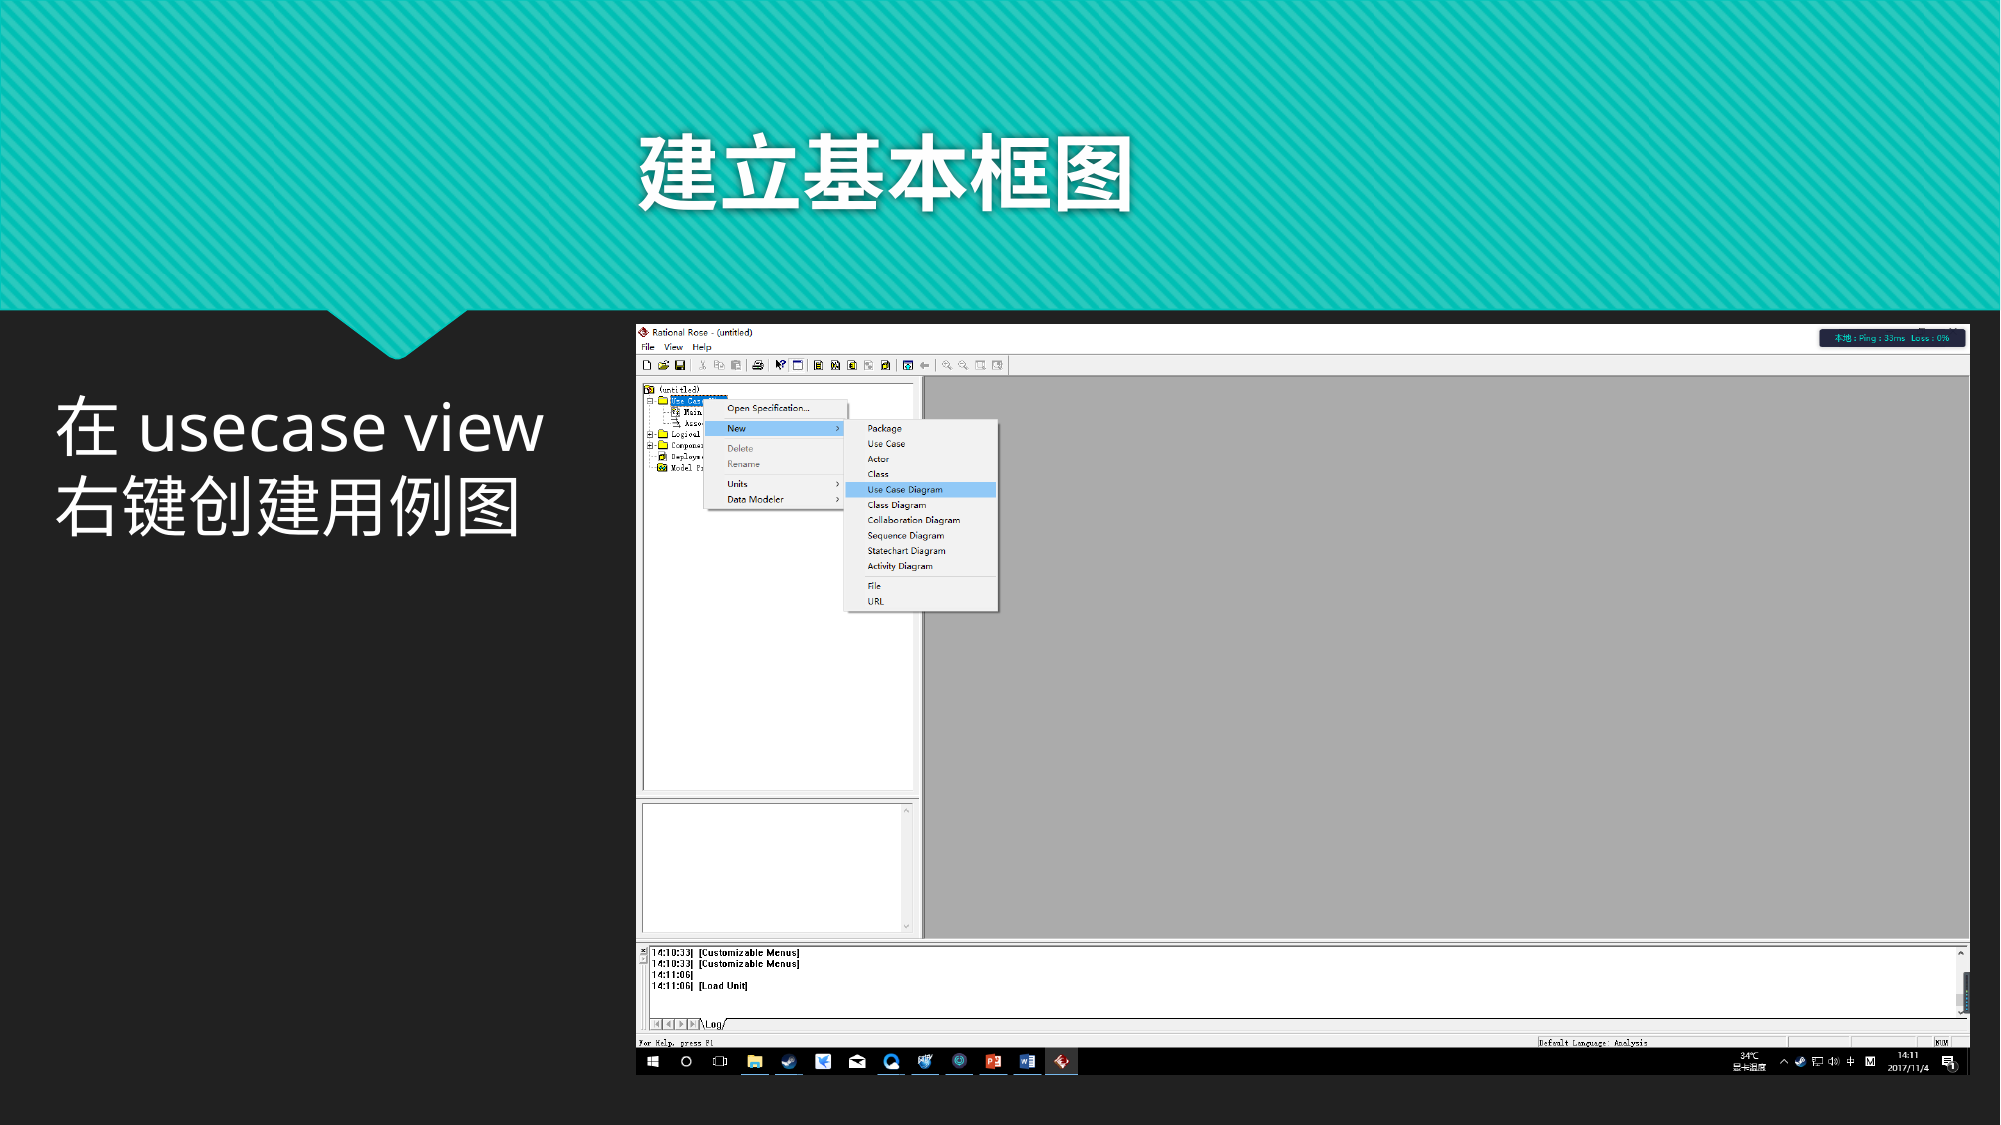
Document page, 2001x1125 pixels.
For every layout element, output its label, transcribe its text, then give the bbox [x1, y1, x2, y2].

title 建立基本框图 [621, 69, 2000, 229]
picture [635, 324, 1970, 1076]
text_box 在usecase view右键创建用例图 [40, 377, 575, 552]
